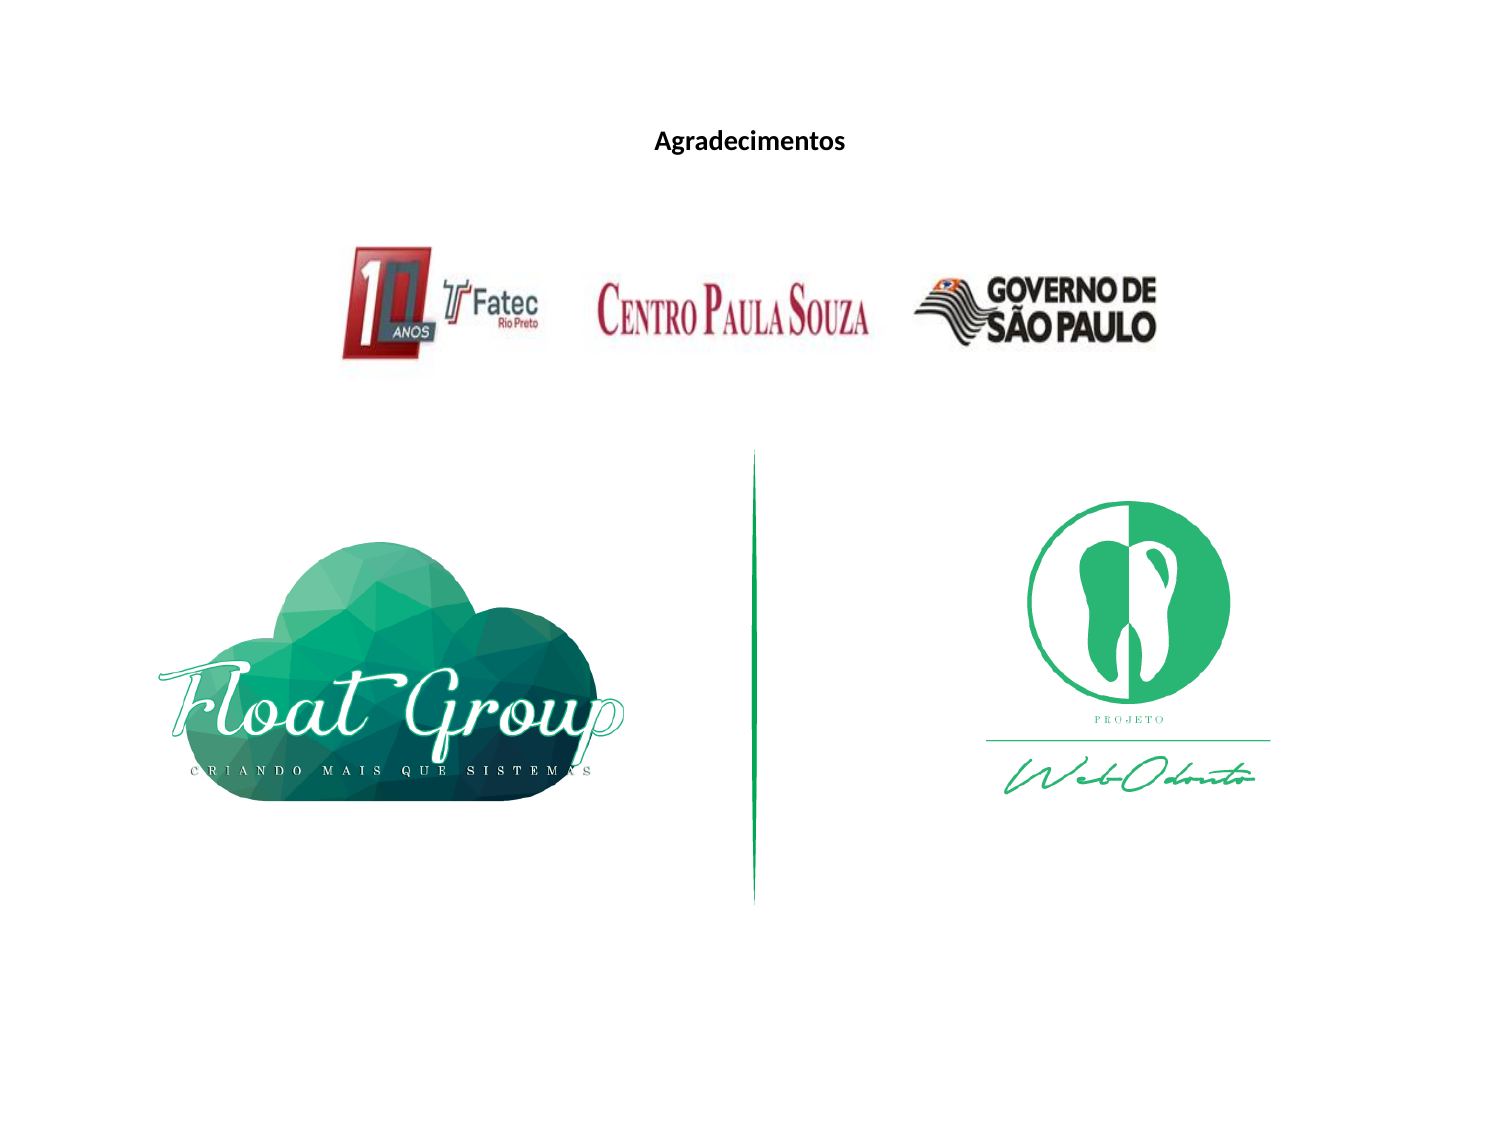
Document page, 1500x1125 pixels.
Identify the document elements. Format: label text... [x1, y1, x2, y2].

title Agradecimentos [75, 45, 1425, 233]
picture [3, 221, 1500, 1036]
